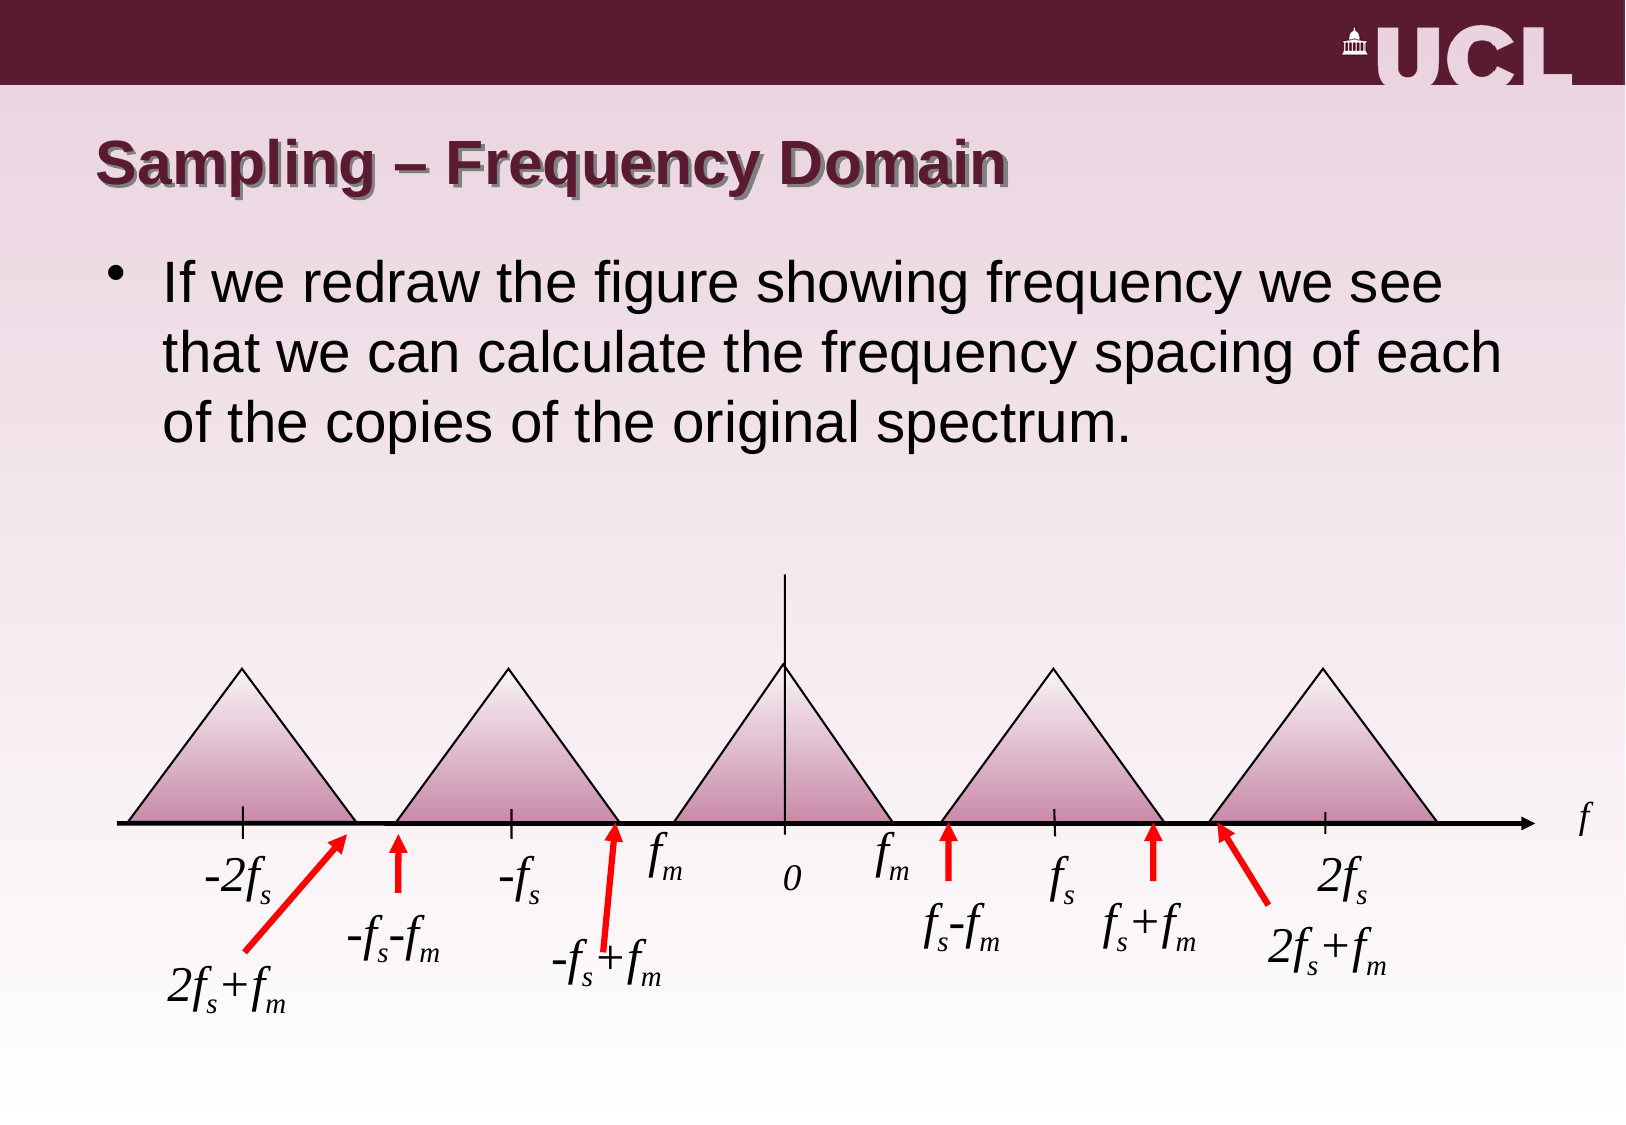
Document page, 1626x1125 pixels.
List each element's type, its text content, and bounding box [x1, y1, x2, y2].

picture [0, 0, 1625, 85]
text_box Sampling – Frequency Domain [82, 81, 1437, 237]
text_box If we redraw the figure showing frequency we see that we can calculate the frequency spacing of each of the copies of the original spectrum. [75, 237, 1537, 954]
text_box [398, 668, 618, 819]
text_box [1414, 817, 1536, 830]
text_box [943, 668, 1162, 819]
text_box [142, 822, 1413, 1020]
text_box f [1563, 784, 1605, 844]
text_box [1211, 668, 1438, 822]
text_box [128, 668, 354, 822]
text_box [633, 810, 936, 819]
text_box [683, 664, 784, 808]
text_box [785, 666, 883, 808]
